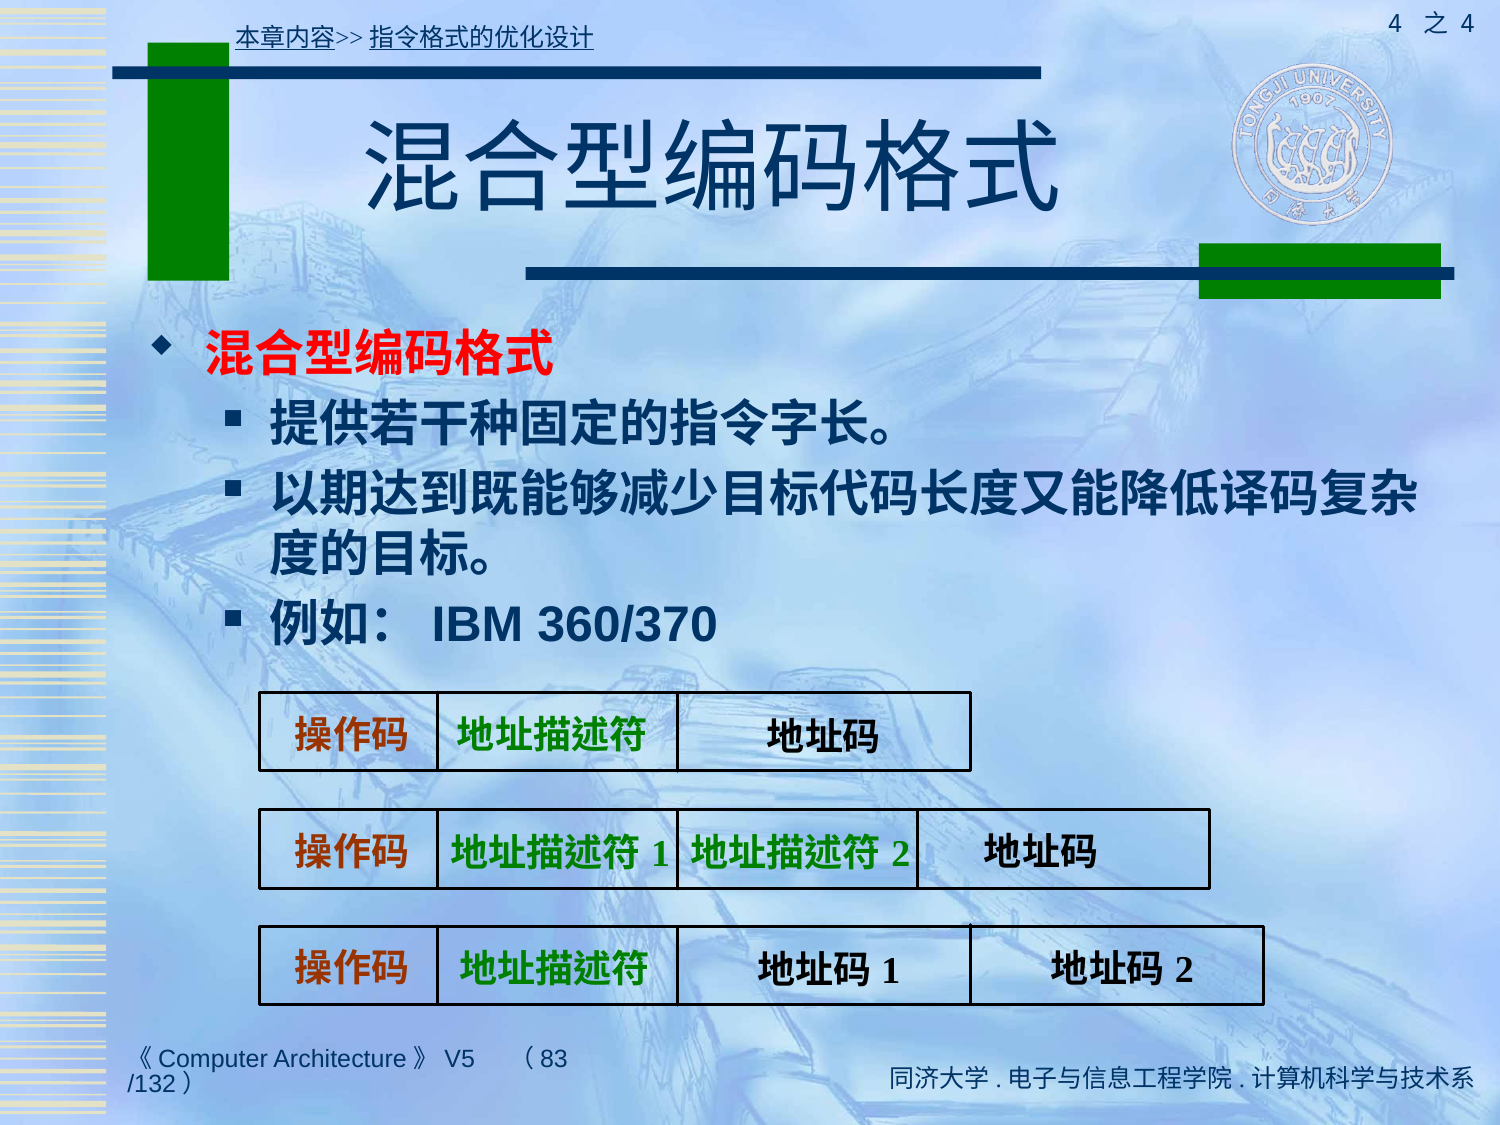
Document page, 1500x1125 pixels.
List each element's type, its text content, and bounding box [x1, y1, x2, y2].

text_box 4 之 4 [1362, 0, 1500, 46]
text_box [241, 674, 1282, 1036]
picture [0, 0, 1500, 1125]
title 混合型编码格式 [230, 78, 1193, 267]
list 混合型编码格式 提供若干种固定的指令字长。 以期达到既能够减少目标代码长度又能降低译码复杂度的目标。 例如：IBM 360/370 [132, 314, 1439, 669]
text_box 本章内容>>指令格式的优化设计 [220, 14, 1463, 66]
